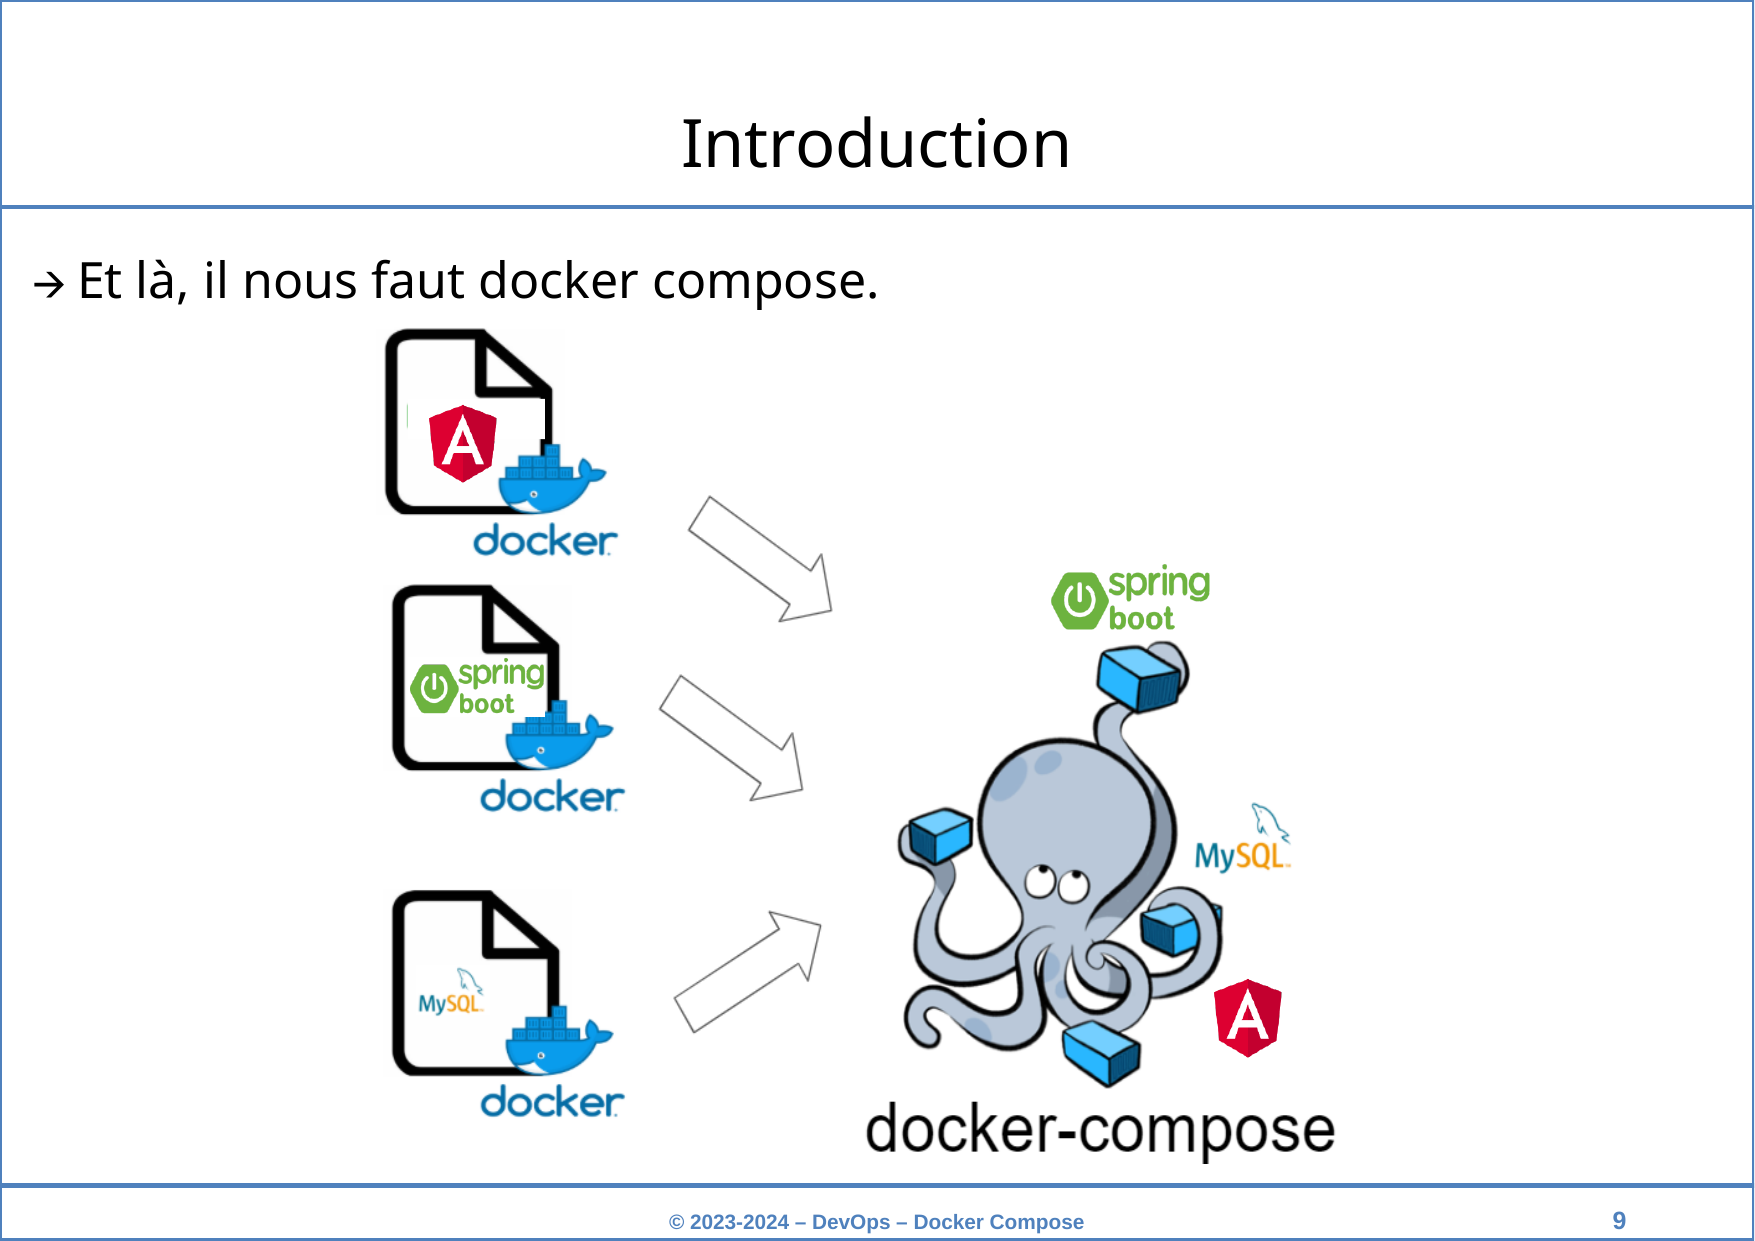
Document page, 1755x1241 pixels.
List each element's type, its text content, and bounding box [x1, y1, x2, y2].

list 🡪 Et là, il nous faut docker compose. [0, 248, 1755, 954]
title Introduction [0, 100, 1755, 248]
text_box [368, 324, 1338, 1164]
slide_number ‹#› [1578, 1198, 1728, 1227]
